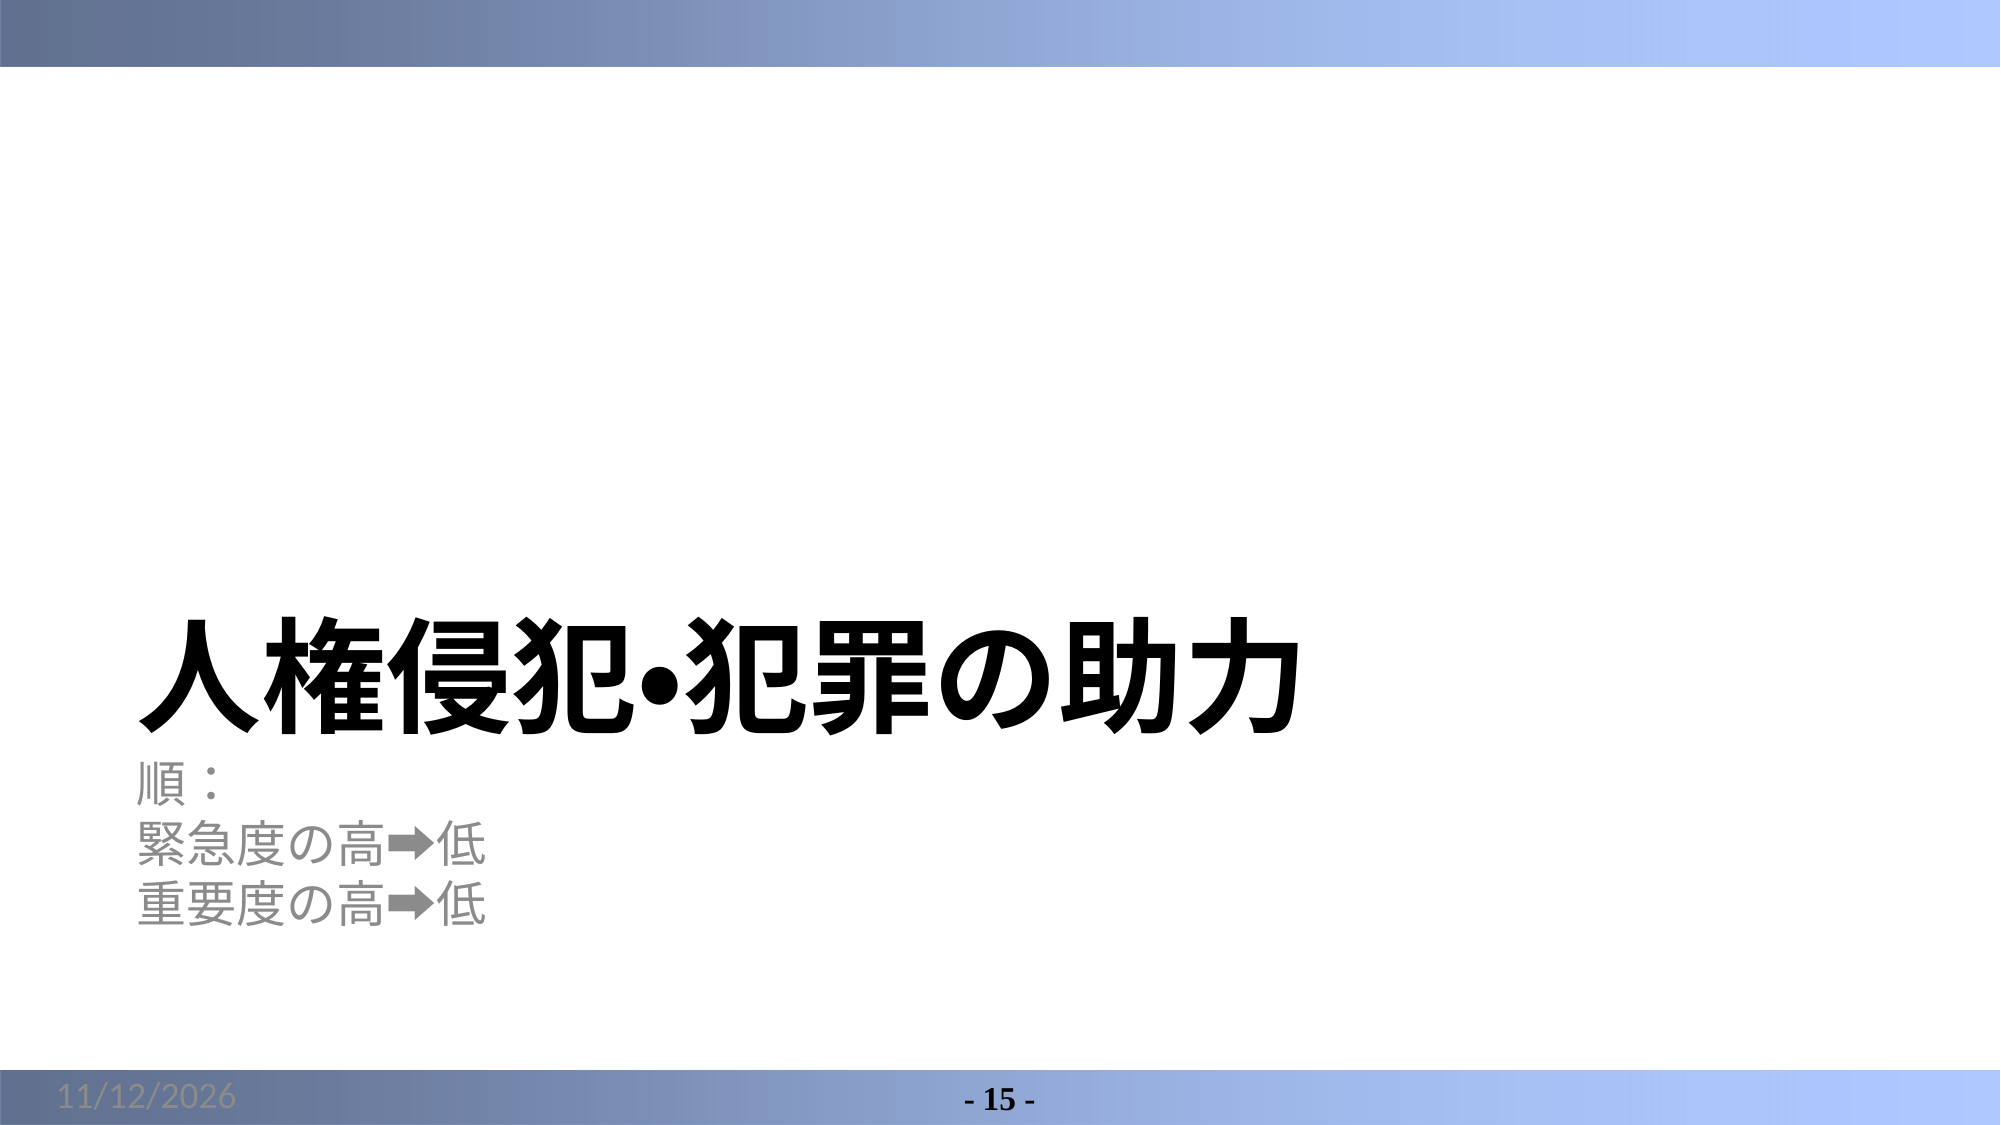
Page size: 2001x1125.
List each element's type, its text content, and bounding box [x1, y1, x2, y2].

list 順： 緊急度の高➡低 重要度の高➡低 [136, 752, 1862, 935]
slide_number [55, 1071, 516, 1117]
slide_number - 15 - [934, 1078, 1063, 1117]
title 人権侵犯・犯罪の助力 [136, 596, 1862, 749]
